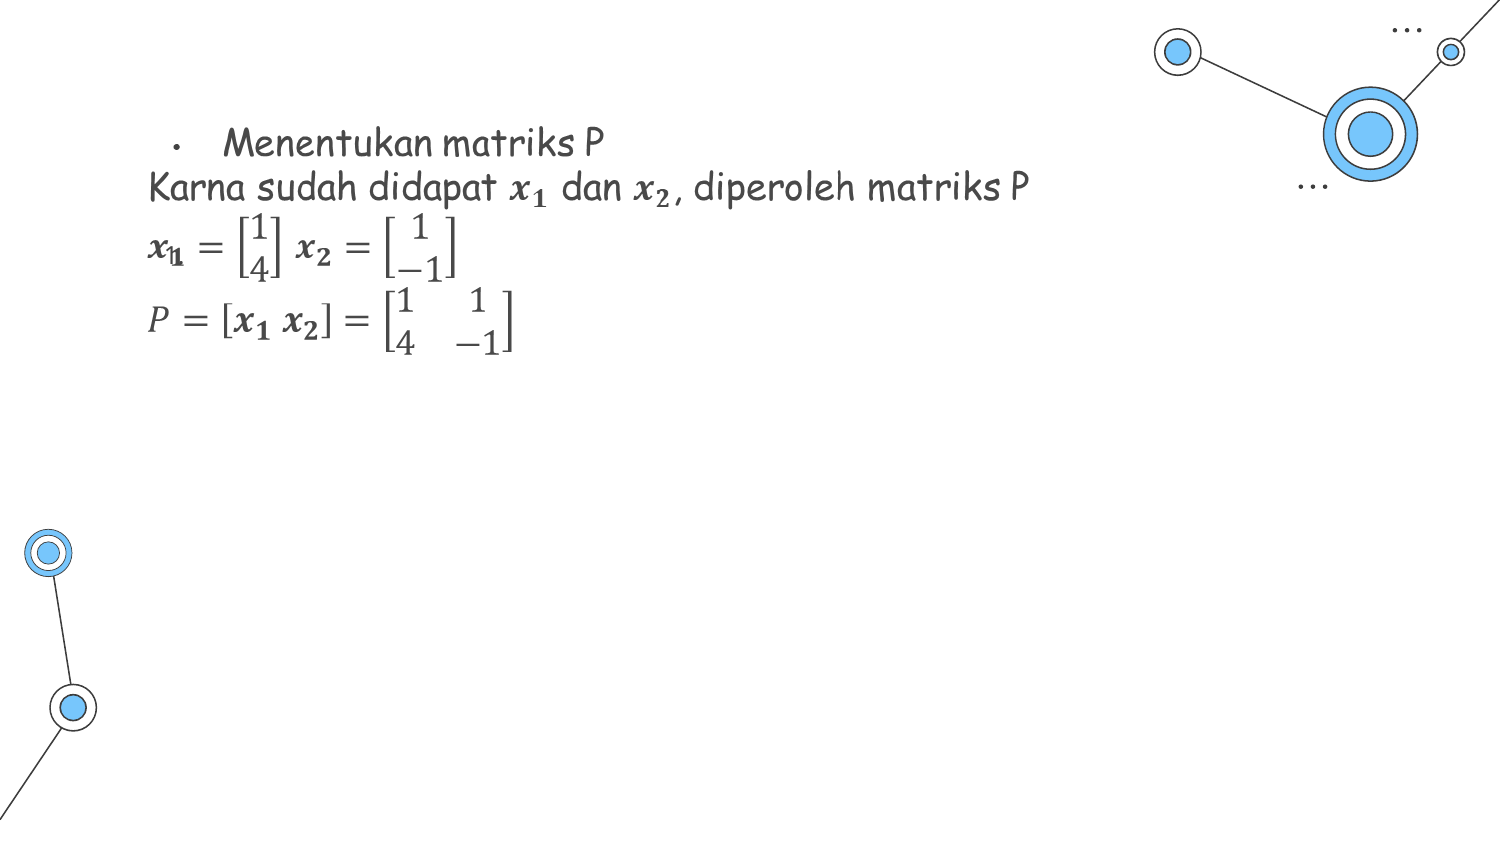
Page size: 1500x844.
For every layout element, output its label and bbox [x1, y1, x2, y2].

list [123, 108, 1377, 402]
